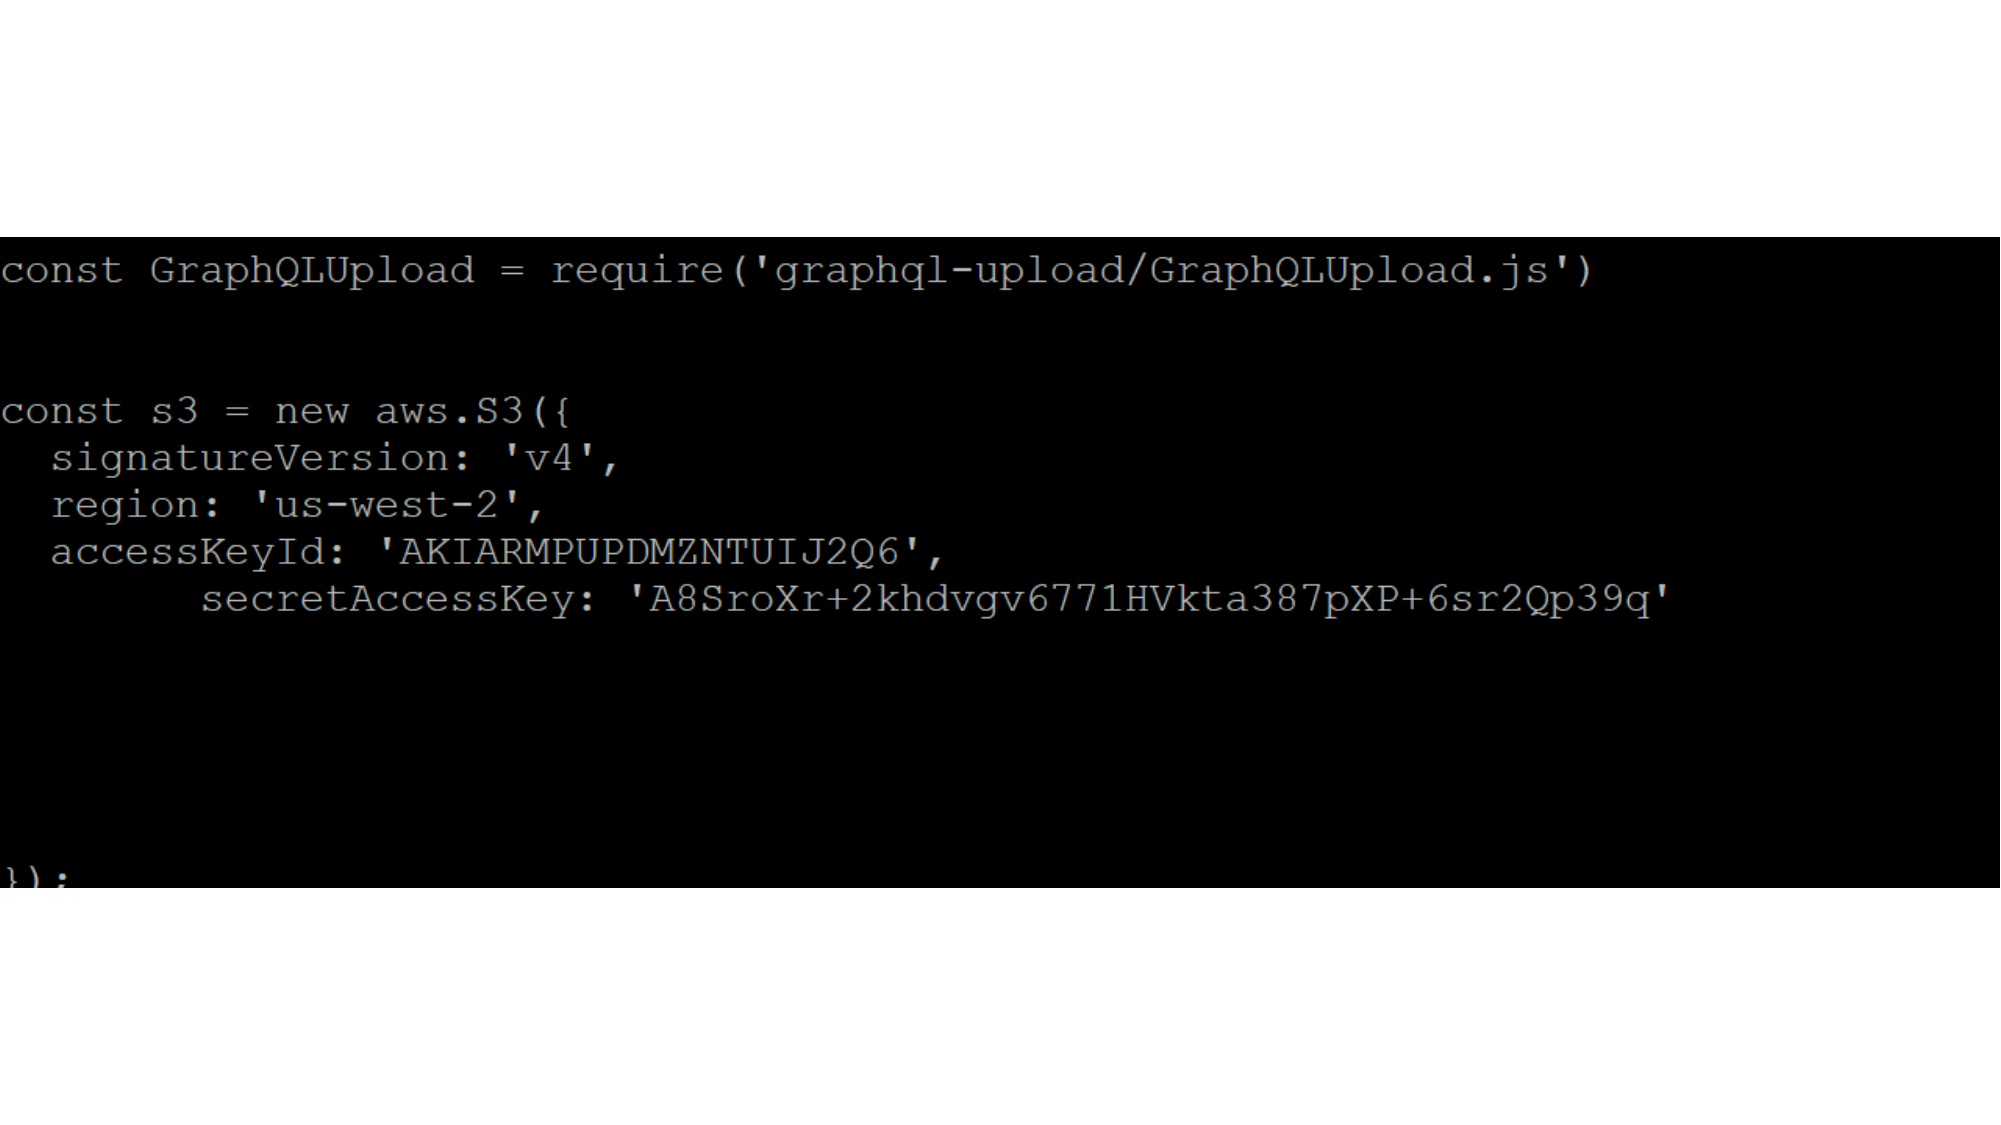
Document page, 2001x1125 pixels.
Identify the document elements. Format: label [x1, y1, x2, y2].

picture [0, 237, 2000, 888]
